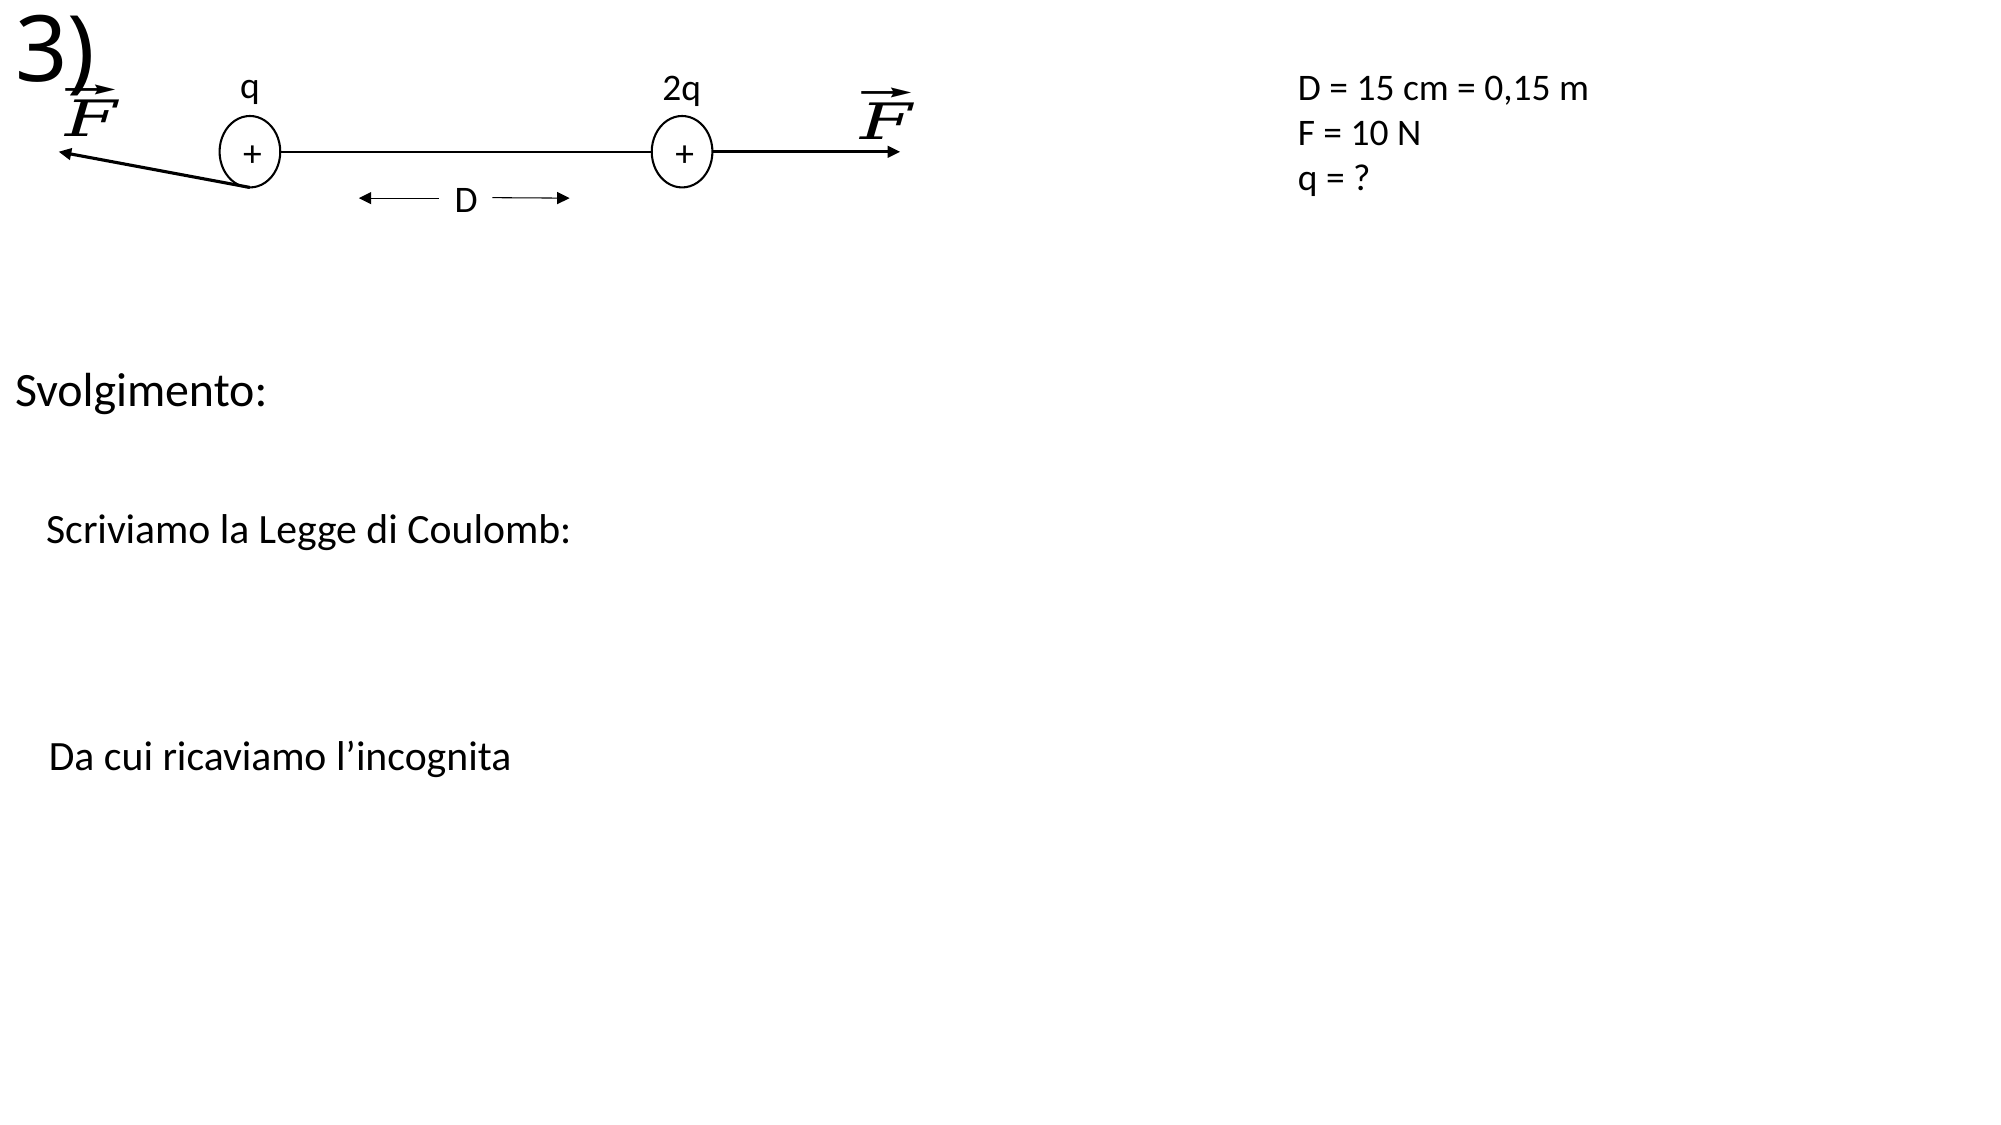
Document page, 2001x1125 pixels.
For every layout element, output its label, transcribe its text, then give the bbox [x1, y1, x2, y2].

text_box + [218, 152, 282, 189]
text_box q [225, 53, 275, 113]
text_box + [650, 116, 714, 189]
text_box D = 15 cm = 0,15 m F = 10 N q = ? [1283, 55, 1666, 206]
text_box D [439, 167, 493, 228]
text_box 2q [647, 55, 717, 116]
list Svolgimento: [0, 357, 359, 425]
text_box + [218, 114, 282, 151]
title 3) [0, 0, 118, 167]
text_box Scriviamo la Legge di Coulomb: [31, 494, 587, 560]
